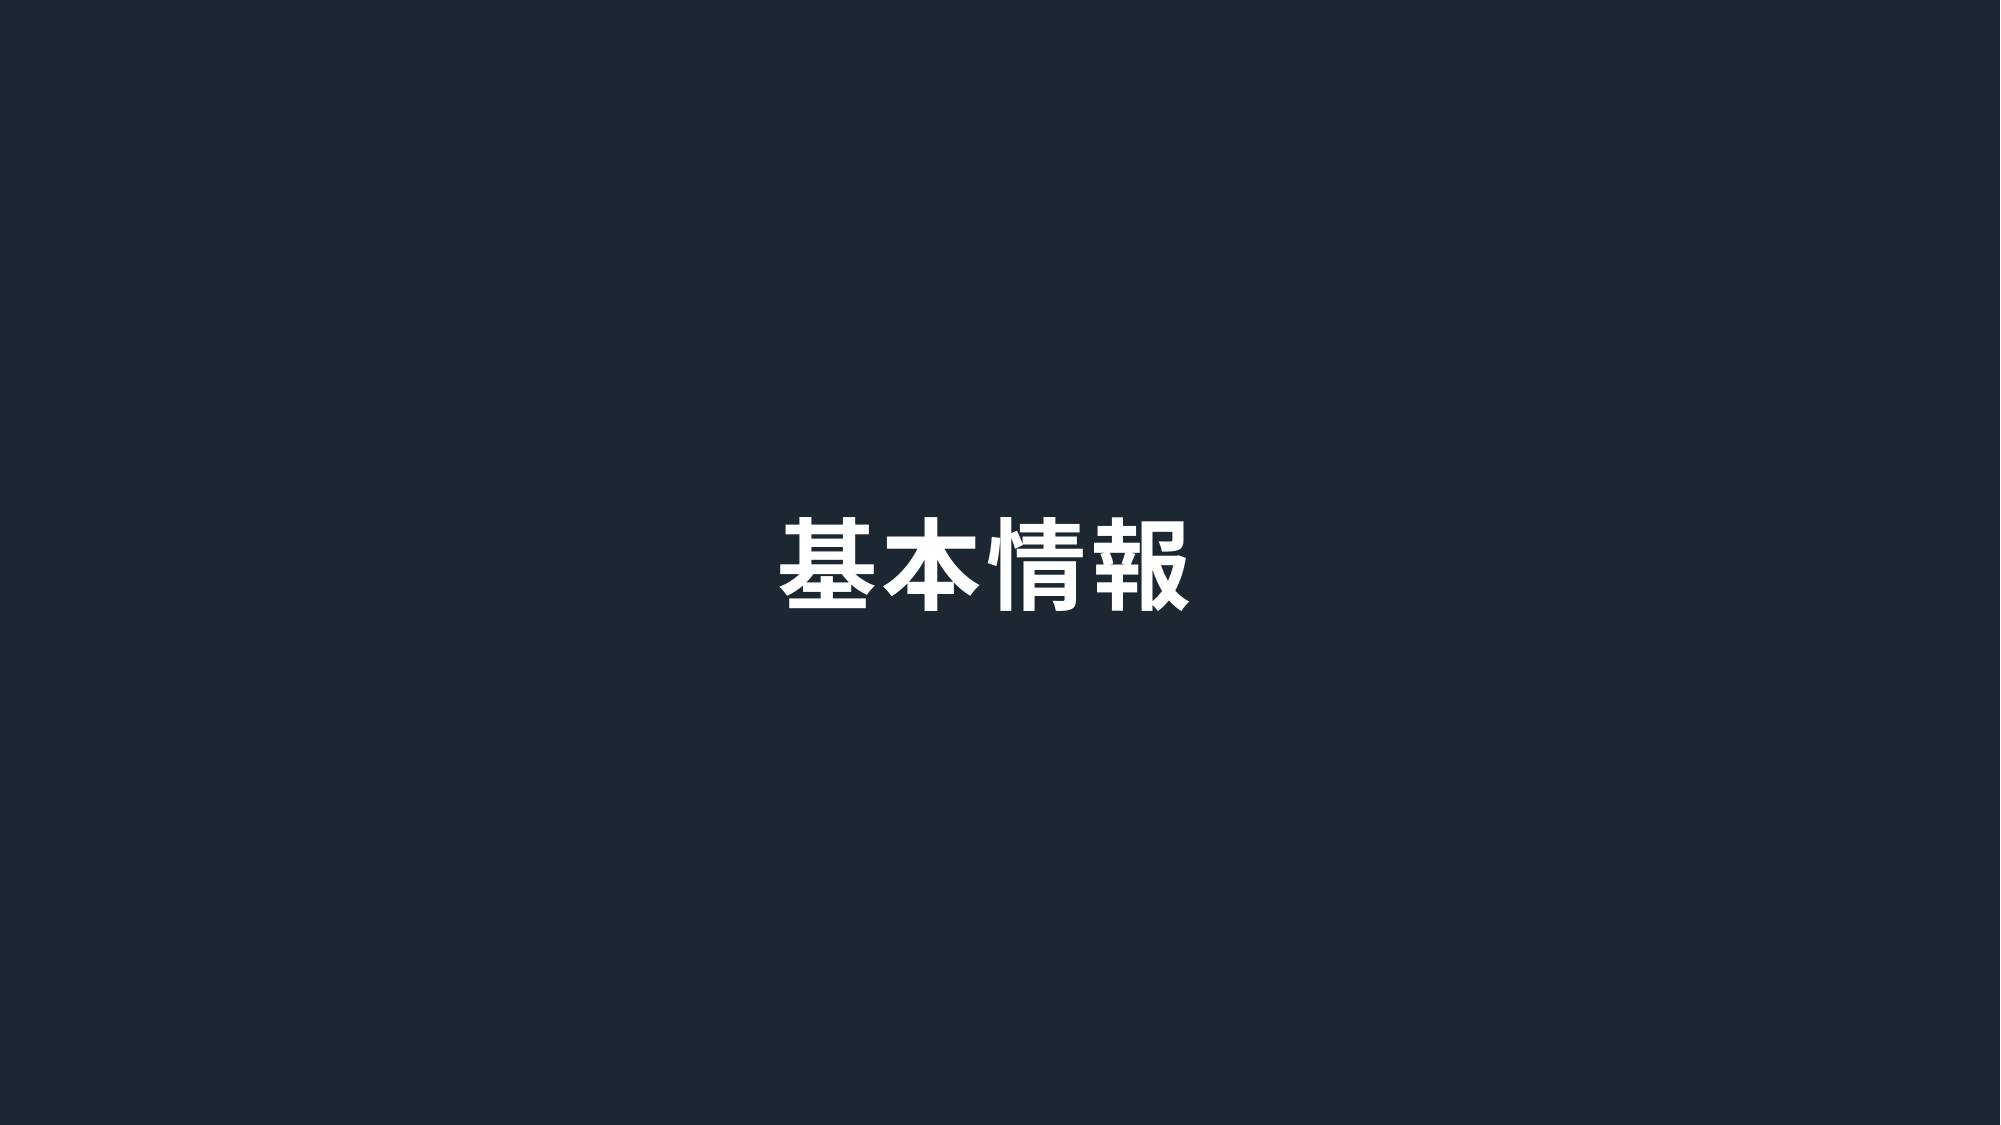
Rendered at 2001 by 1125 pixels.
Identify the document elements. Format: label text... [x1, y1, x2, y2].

title 基本情報 [775, 500, 1225, 691]
